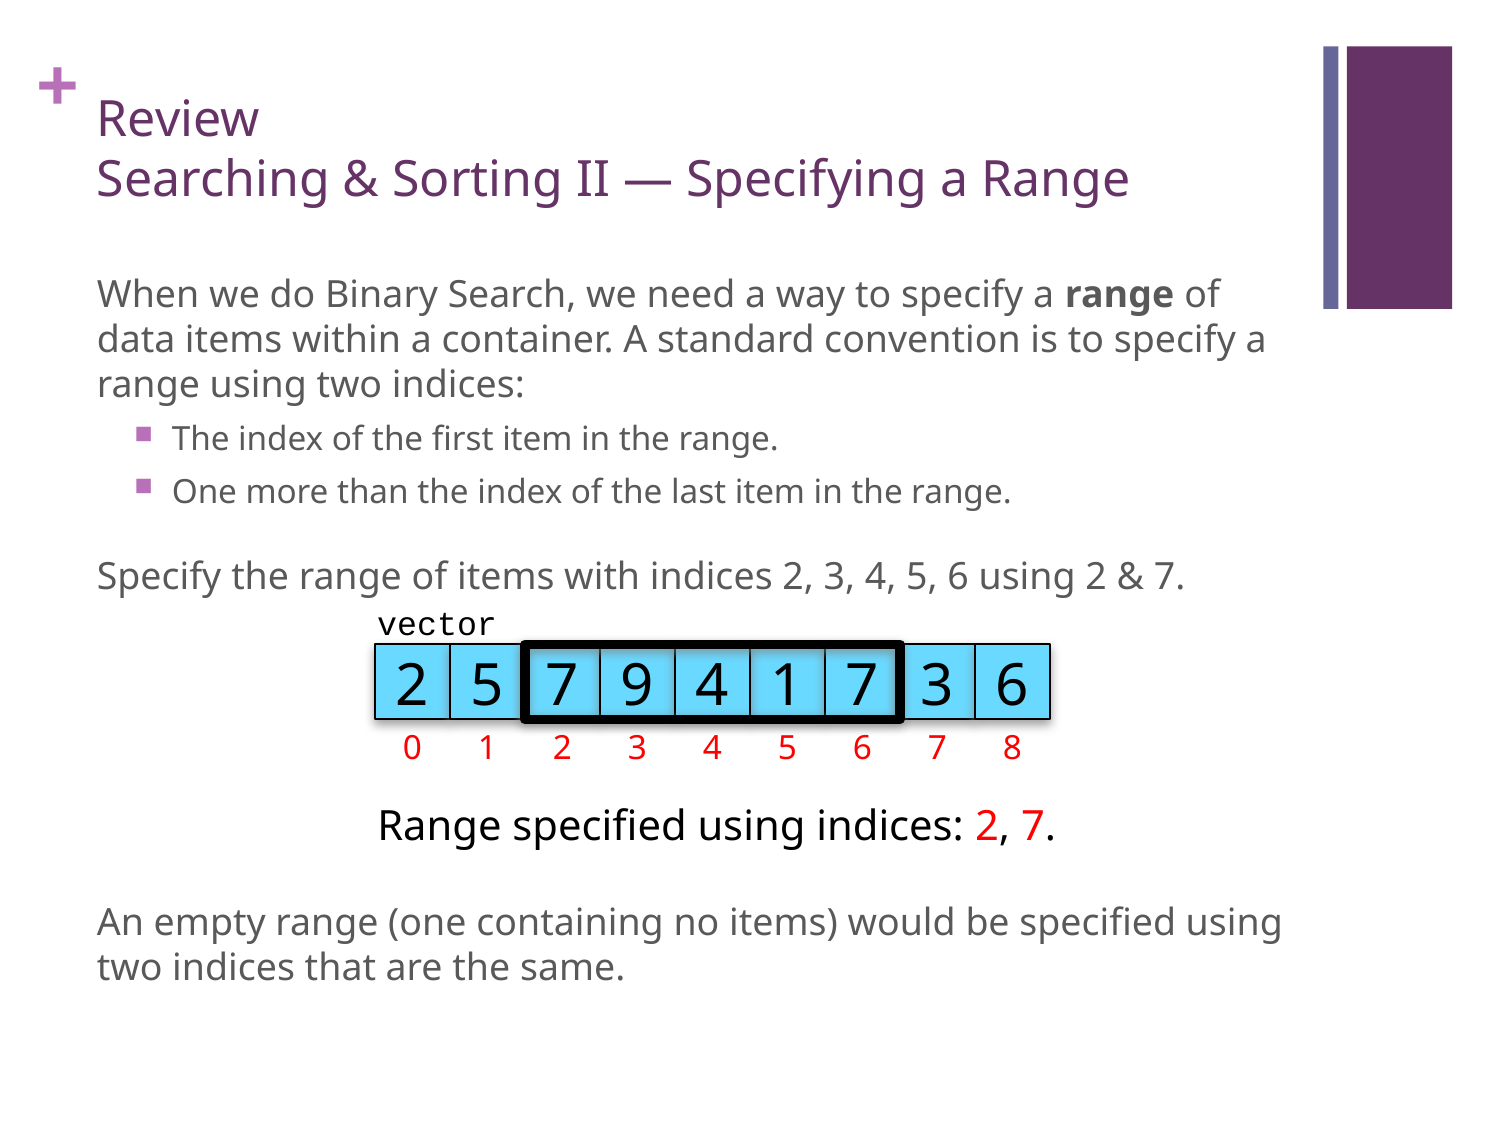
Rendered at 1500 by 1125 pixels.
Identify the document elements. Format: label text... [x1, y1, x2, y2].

text_box 7 [899, 719, 974, 775]
text_box vector [362, 594, 738, 650]
text_box 5 [449, 650, 516, 719]
text_box 6 [974, 643, 1051, 720]
text_box 4 [674, 732, 749, 775]
text_box 0 [374, 719, 449, 775]
text_box 2 [524, 731, 599, 775]
list When we do Binary Search, we need a way to specify a range of data items within a container. A standard convention is to specify a range using two indices: The index of the first item in the range. One more than the index of the last item in the range. Specify the range of items with indices 2, 3, 4, 5, 6 using 2 & 7. An empty range (one containing no items) would be specified using two indices that are the same. [81, 262, 1322, 1038]
text_box 3 [599, 732, 674, 775]
text_box 1 [449, 719, 524, 775]
text_box 5 [749, 732, 824, 775]
text_box 8 [974, 719, 1050, 775]
text_box 2 [374, 650, 443, 719]
title Review Searching & Sorting II — Specifying a Range [81, 79, 1322, 238]
text_box 6 [824, 732, 899, 775]
text_box Range specified using indices: 2, 7. [362, 791, 1075, 857]
text_box 3 [903, 643, 972, 719]
text_box [524, 643, 901, 720]
